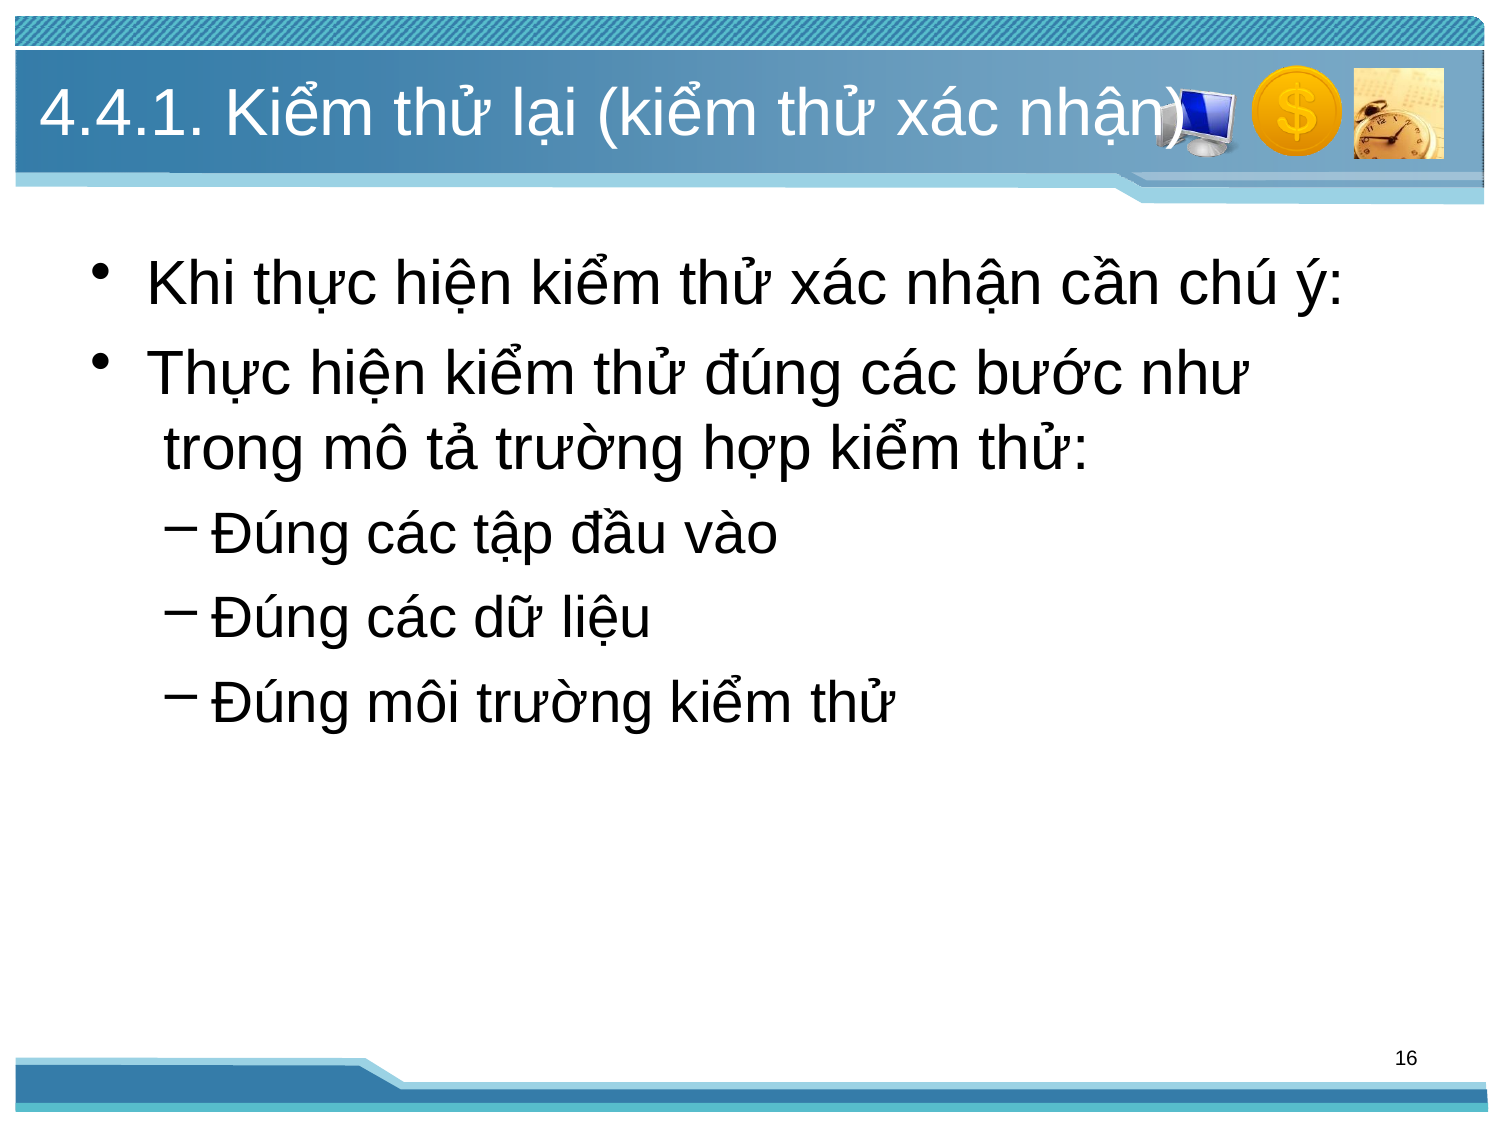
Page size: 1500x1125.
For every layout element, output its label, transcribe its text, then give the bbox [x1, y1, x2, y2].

text_box Khi thực hiện kiểm thử xác nhận cần chú ý: Thực hiện kiểm thử đúng các bước như trong mô tả trường hợp kiểm thử: Đúng các tập đầu vào Đúng các dữ liệu Đúng môi trường kiểm thử [87, 224, 1350, 734]
slide_number 16 [1388, 1044, 1424, 1125]
picture [1194, 181, 1485, 188]
picture [15, 50, 1485, 188]
picture [15, 16, 1485, 46]
title 4.4.1. Kiểm thử lại (kiểm thử xác nhận) [37, 66, 1194, 257]
